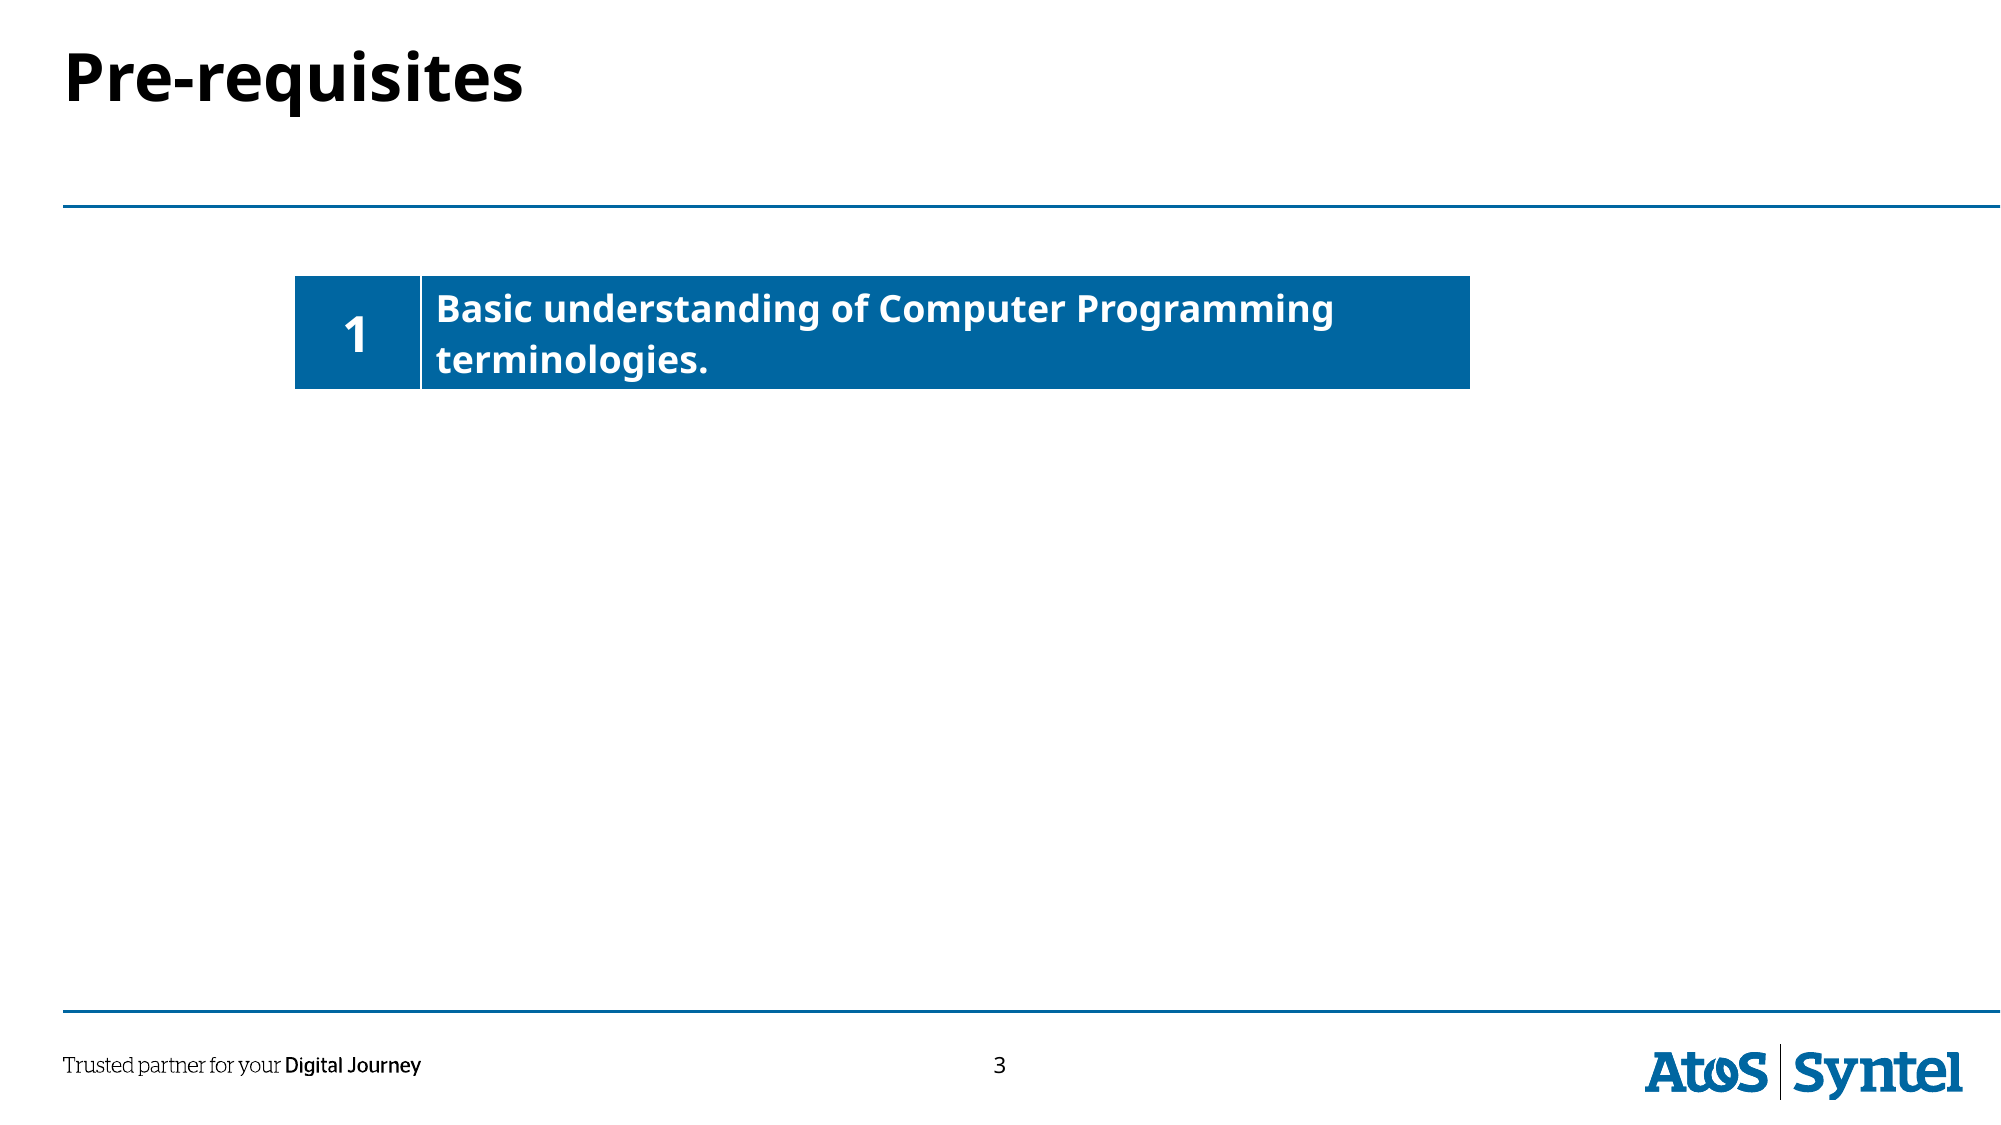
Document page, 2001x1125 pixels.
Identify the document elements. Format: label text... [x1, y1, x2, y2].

table_header Basic understanding of Computer Programming terminologies. [422, 276, 1470, 389]
title Pre-requisites [63, 26, 1961, 185]
table_header 1 [295, 276, 420, 389]
